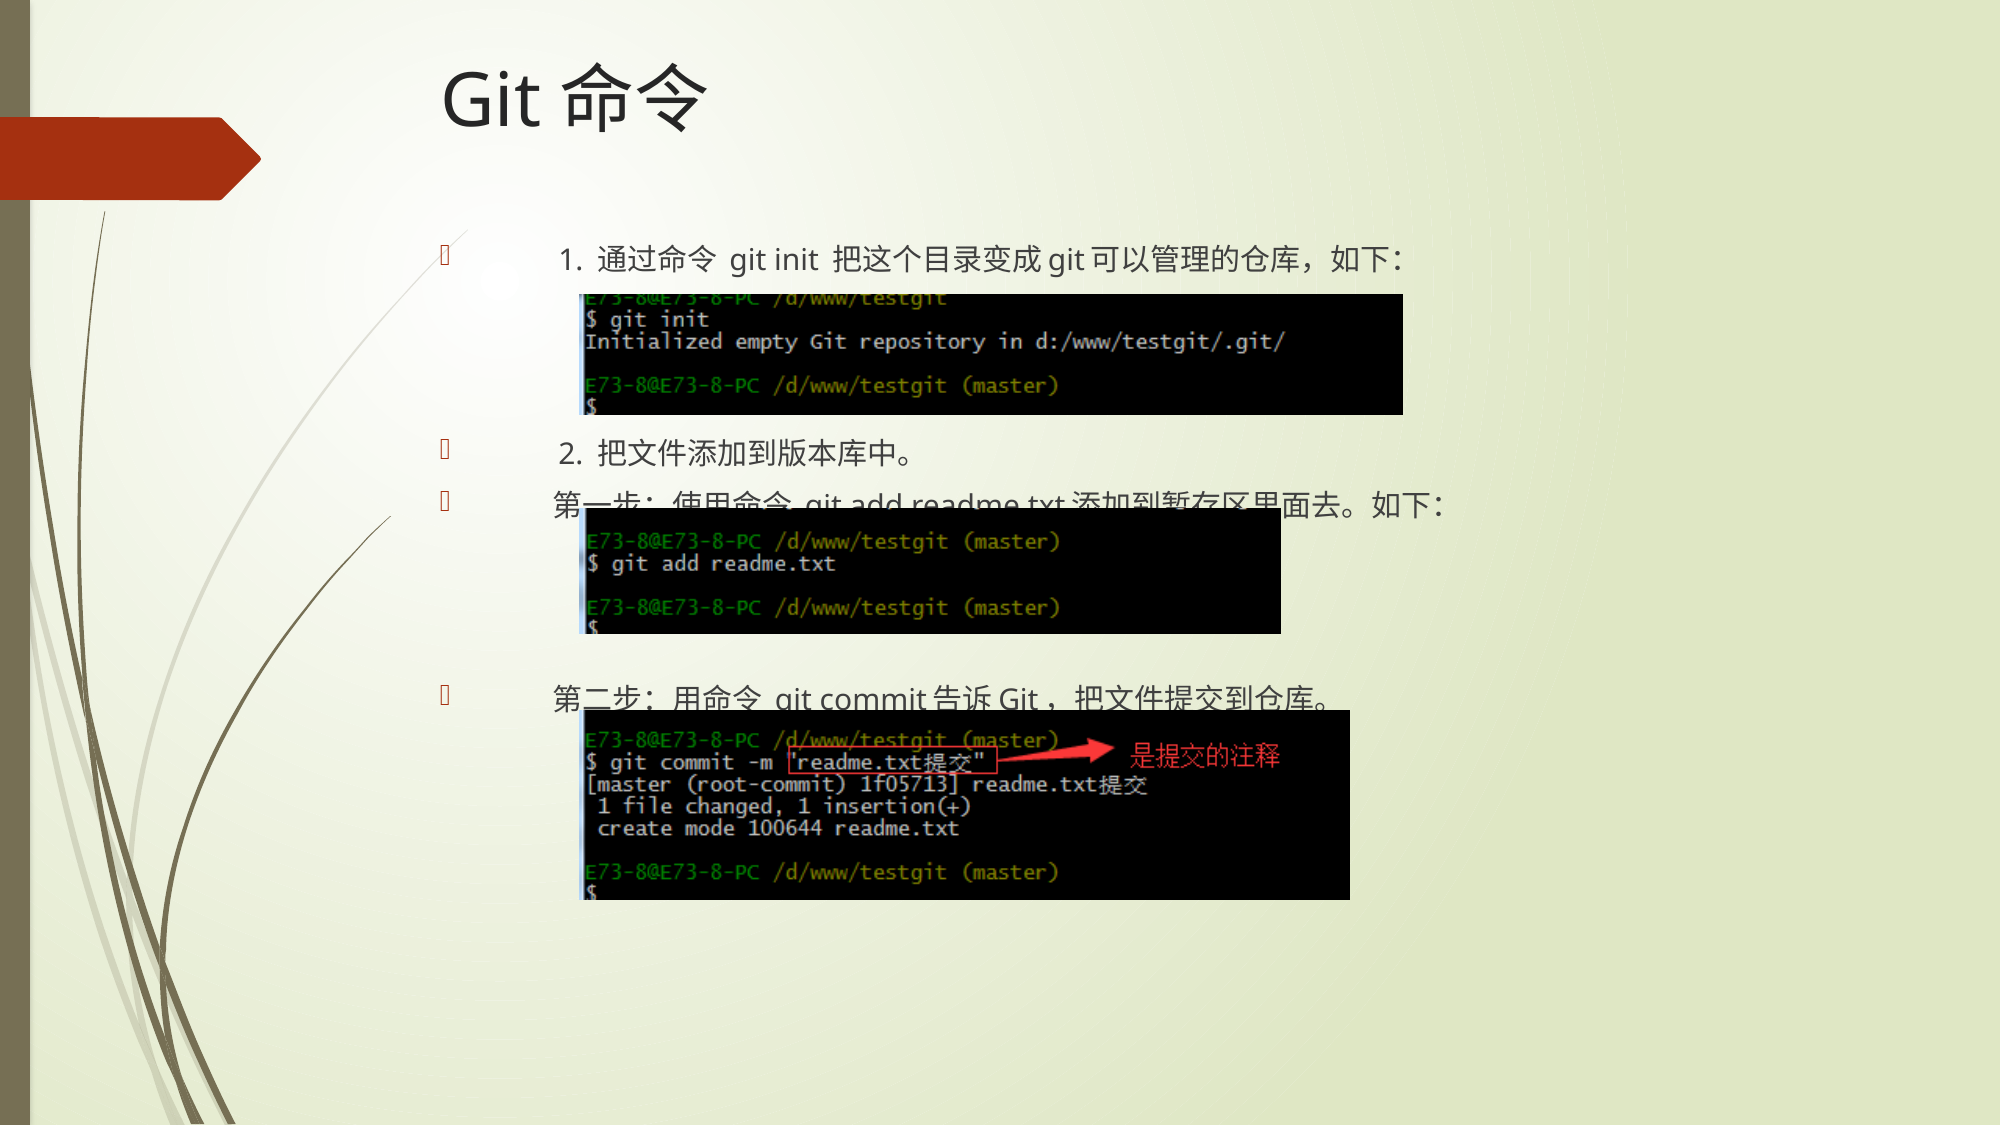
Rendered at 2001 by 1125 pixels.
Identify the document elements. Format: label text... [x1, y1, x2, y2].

title Git命令 [425, 44, 1888, 232]
list 1. 通过命令 git init 把这个目录变成git可以管理的仓库，如下： 2. 把文件添加到版本库中。 第一步：使用命令 git add readme.txt添加到暂存区里面去。如下： 第二步：用命令 git commit告诉Git，把文件提交到仓库。 [424, 232, 1888, 853]
picture [578, 294, 1403, 416]
picture [578, 508, 1281, 635]
picture [578, 710, 1350, 900]
